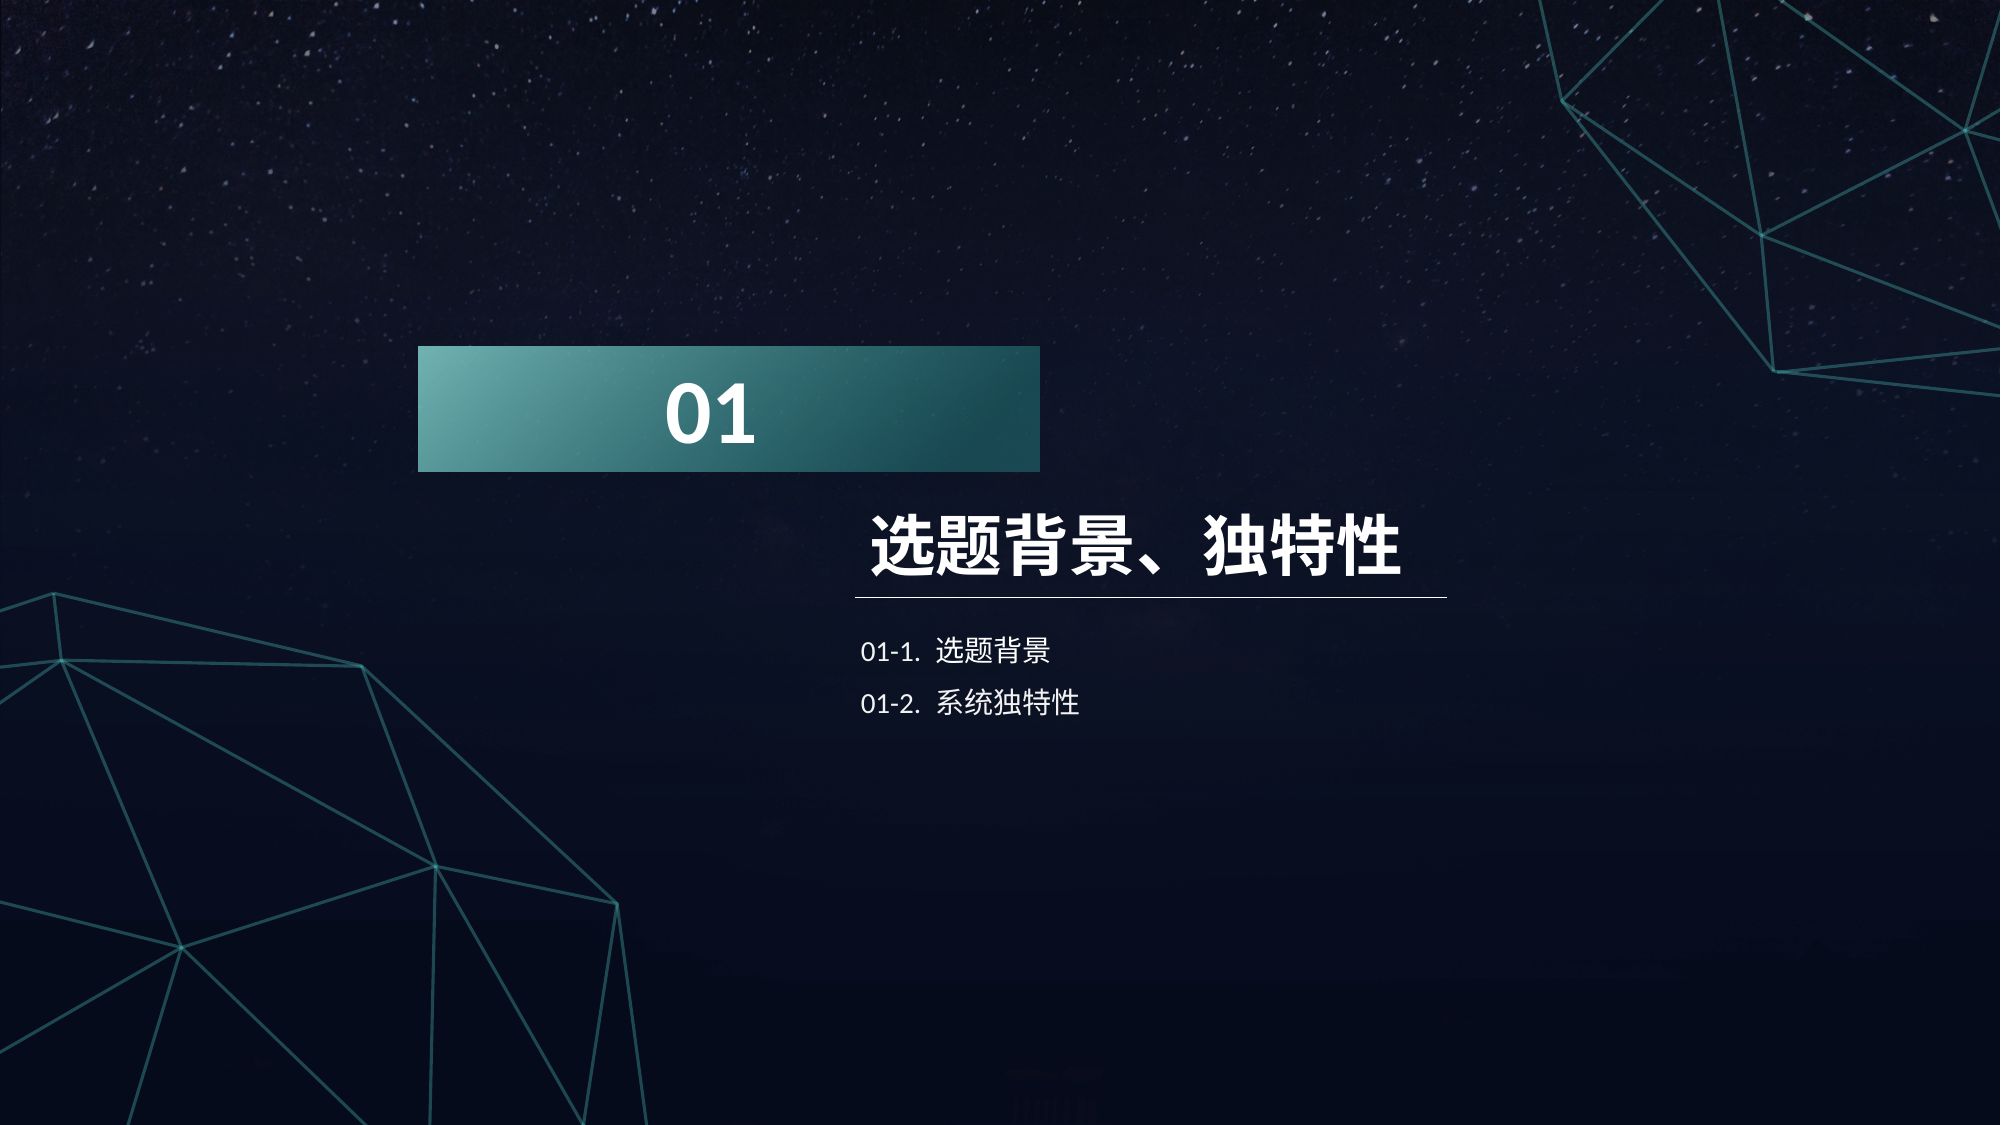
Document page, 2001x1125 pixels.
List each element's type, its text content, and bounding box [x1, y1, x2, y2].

picture [0, 0, 2000, 1125]
text_box 01-1. 选题背景 [846, 624, 1491, 675]
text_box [1523, 0, 2000, 404]
text_box 01-2. 系统独特性 [846, 676, 1491, 727]
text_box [418, 344, 1040, 472]
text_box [0, 593, 651, 1125]
text_box 选题背景、独特性 [842, 495, 1430, 592]
